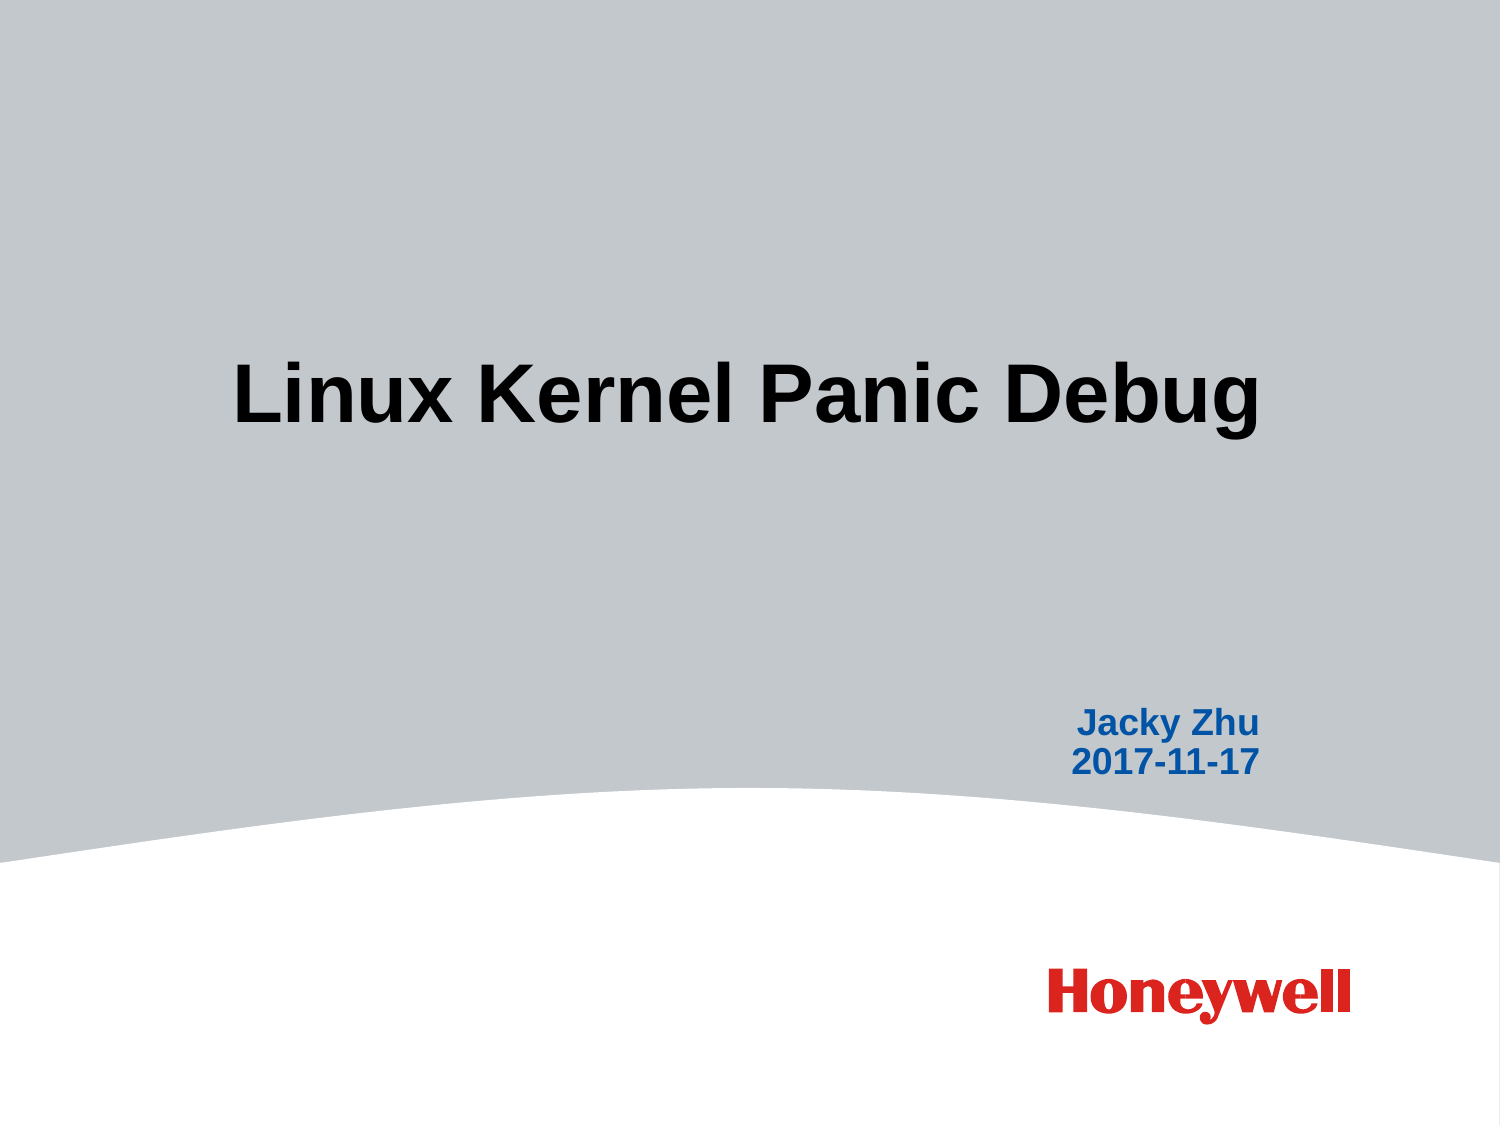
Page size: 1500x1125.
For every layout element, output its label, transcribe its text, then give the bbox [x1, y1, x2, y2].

subtitle Jacky Zhu 2017-11-17 [224, 697, 1276, 935]
title Linux Kernel Panic Debug [28, 262, 1468, 555]
